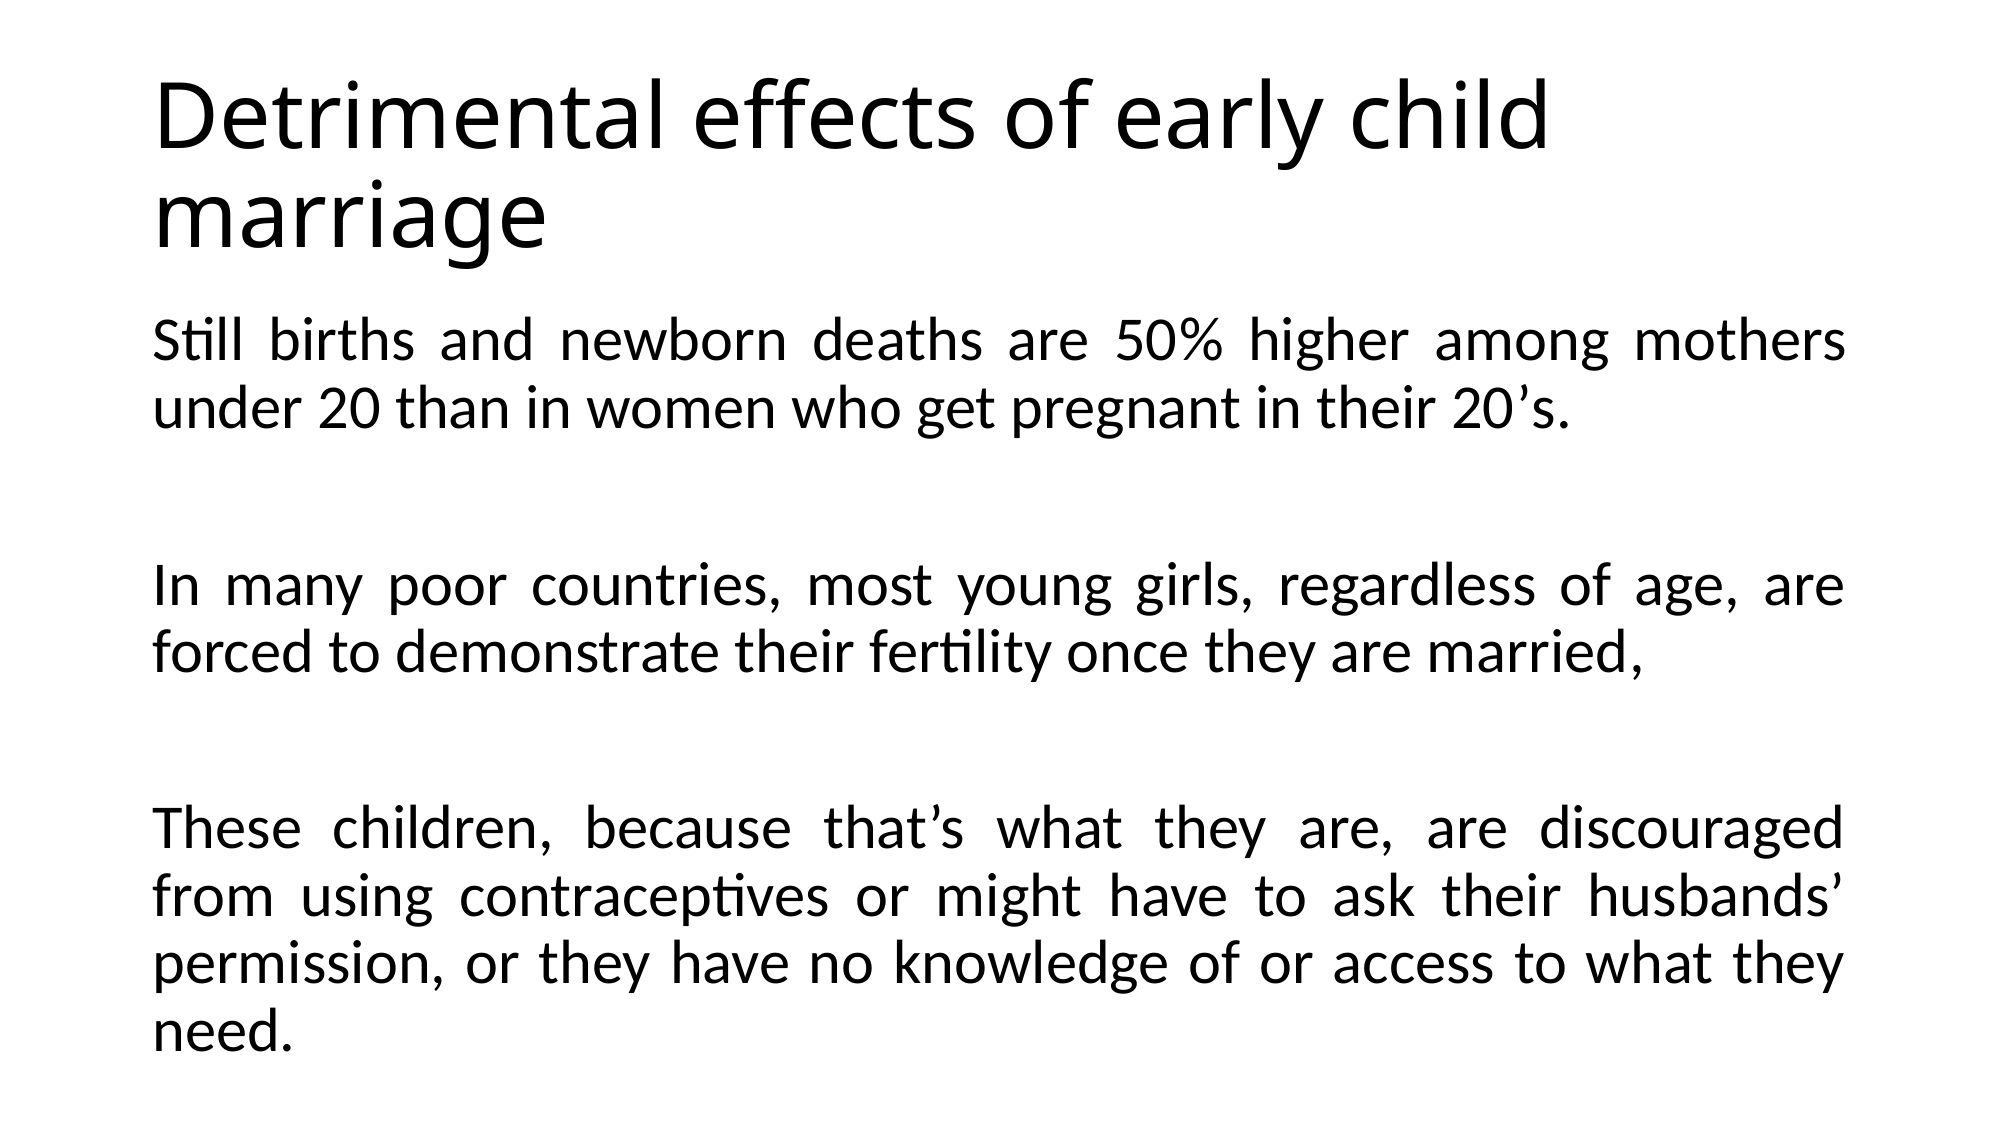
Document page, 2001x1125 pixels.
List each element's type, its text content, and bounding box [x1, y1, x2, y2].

title Detrimental effects of early child marriage [137, 59, 1863, 278]
list Still births and newborn deaths are 50% higher among mothers under 20 than in women who get pregnant in their 20’s. In many poor countries, most young girls, regardless of age, are forced to demonstrate their fertility once they are married, These children, because that’s what they are, are discouraged from using contraceptives or might have to ask their husbands’ permission, or they have no knowledge of or access to what they need. [137, 299, 1863, 1014]
